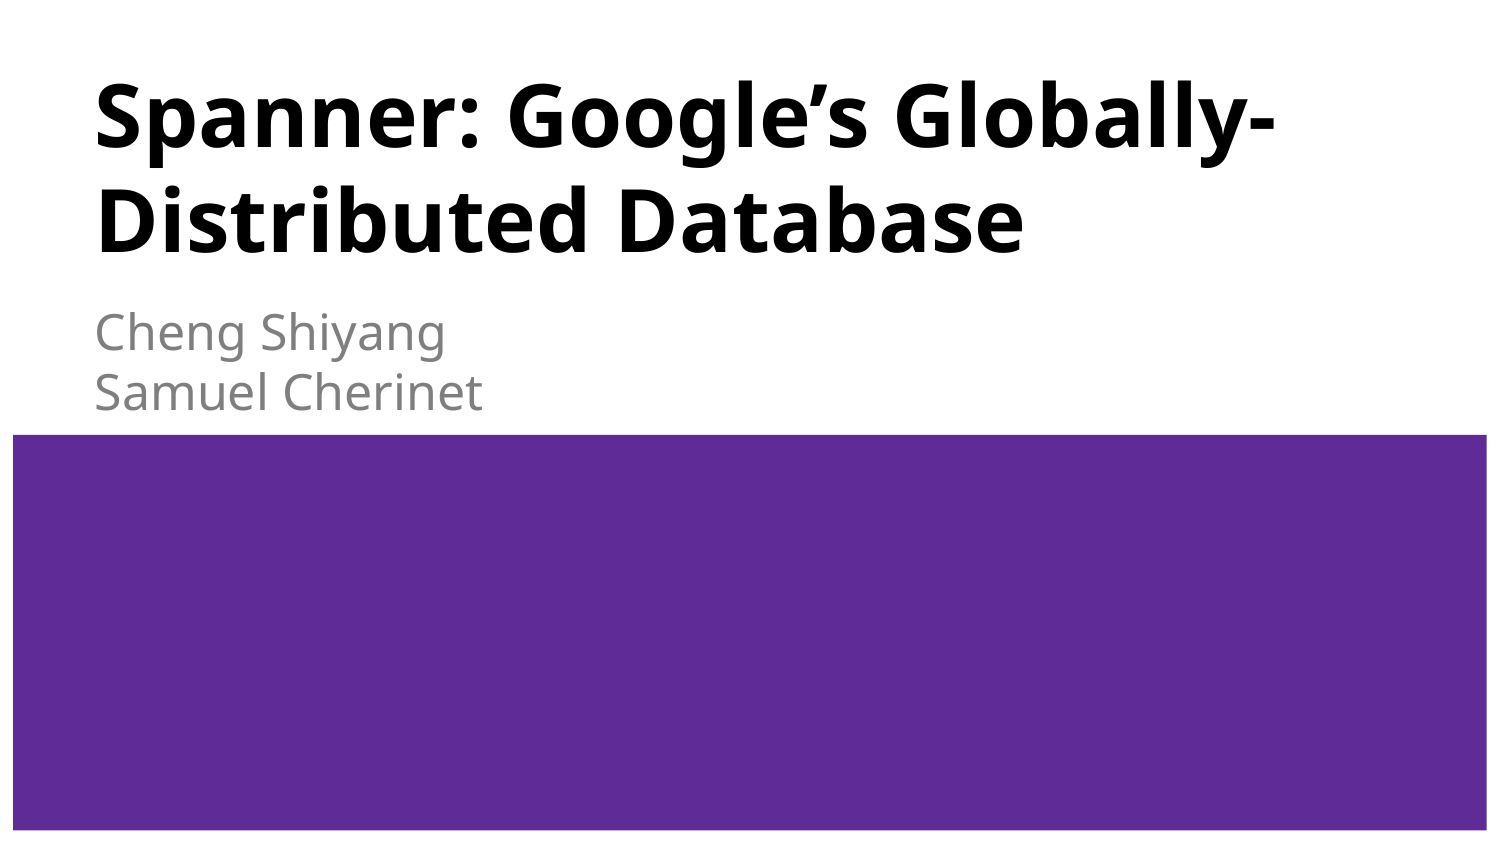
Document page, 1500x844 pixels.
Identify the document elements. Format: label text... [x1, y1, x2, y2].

subtitle Cheng Shiyang Samuel Cherinet [79, 285, 1423, 427]
title Spanner: Google’s Globally-Distributed Database [79, 43, 1423, 285]
